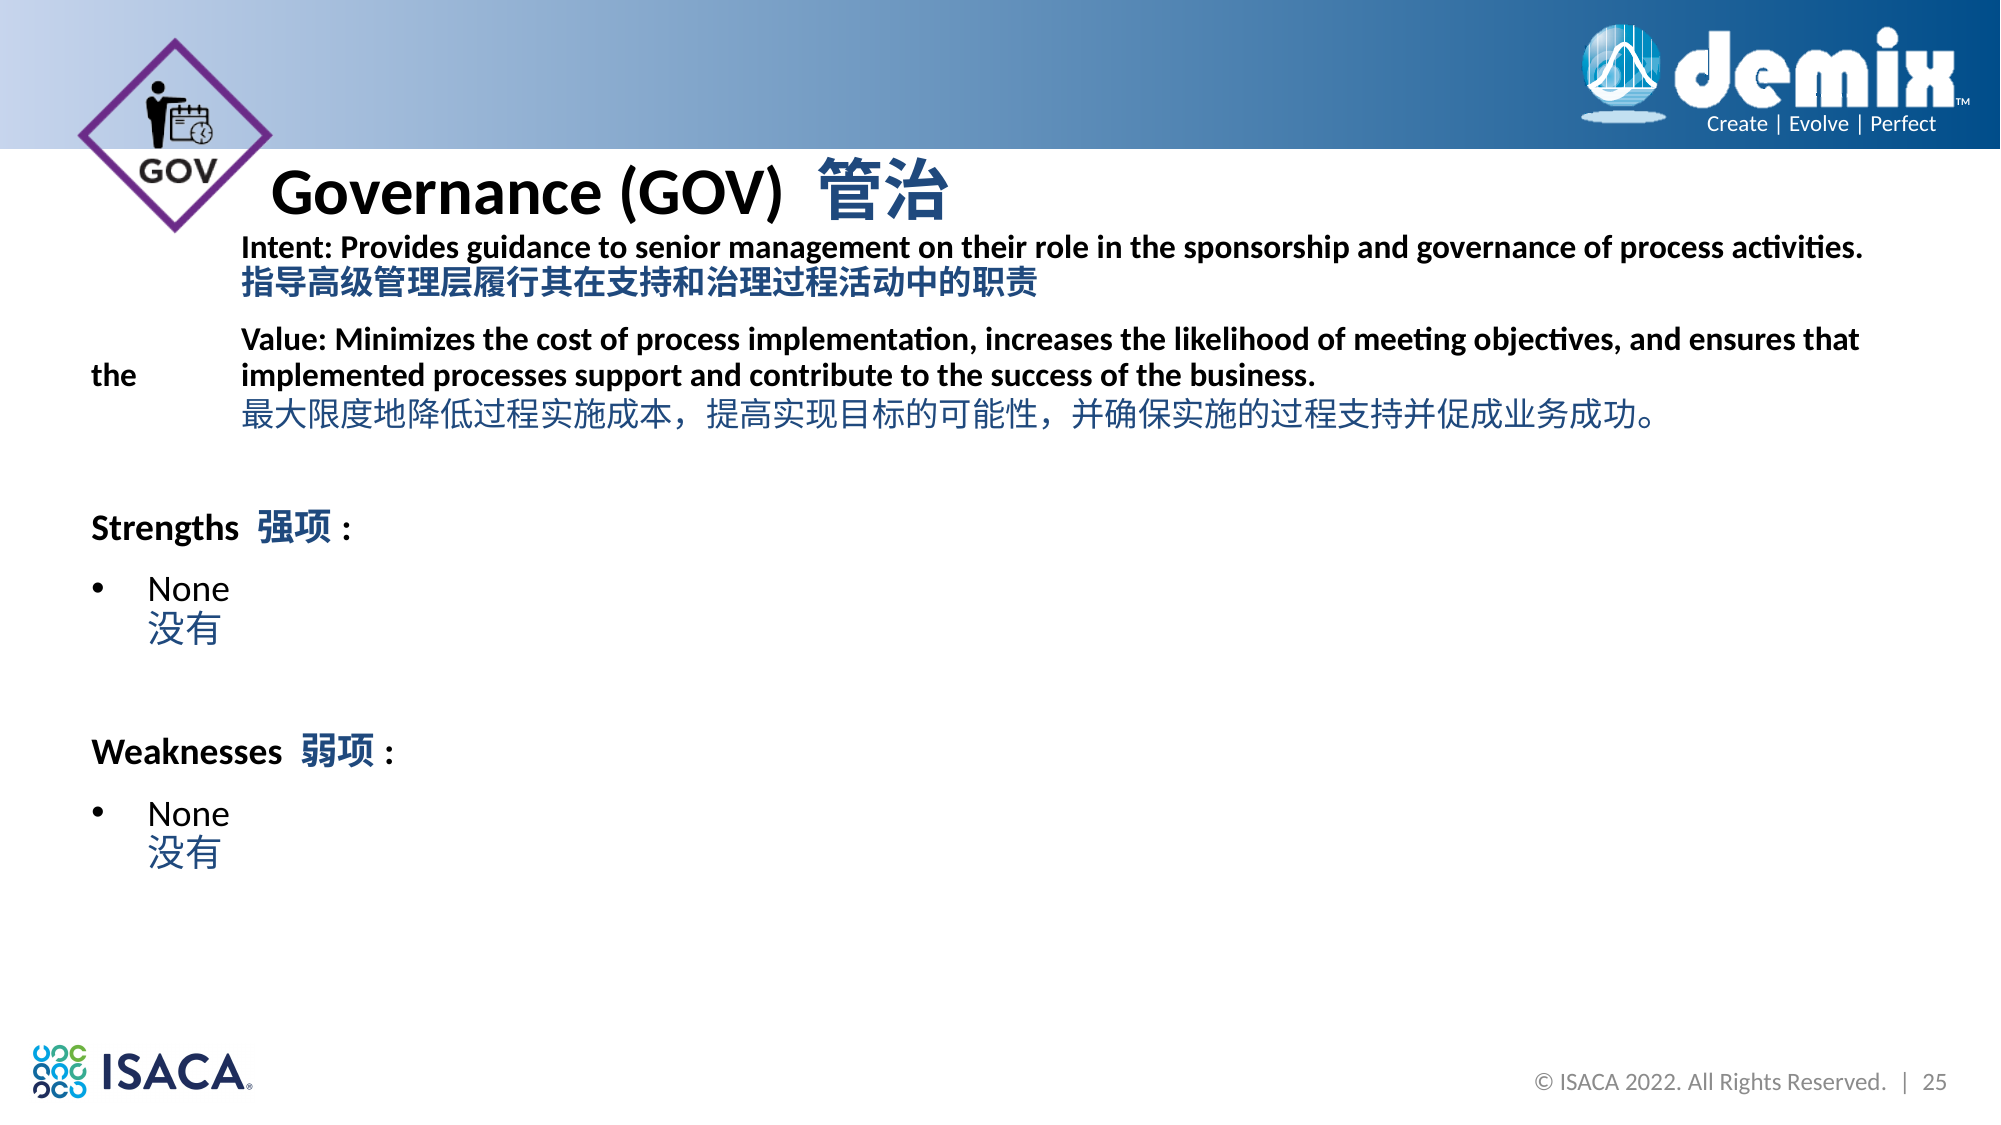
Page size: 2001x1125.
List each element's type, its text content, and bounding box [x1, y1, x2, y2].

picture [29, 1043, 255, 1103]
picture [76, 37, 275, 236]
text_box Strengths 强项: None 没有 Weaknesses 弱项: None 没有 [76, 500, 1925, 1009]
picture [1549, 3, 2000, 153]
title Governance (GOV) 管治 [275, 148, 1900, 221]
list Intent: Provides guidance to senior management on their role in the sponsorship and governance of process activities. 指导高级管理层履行其在支持和治理过程活动中的职责 Value: Minimizes the cost of process implementation, increases the likelihood of meeting objectives, and ensures that the implemented processes support and contribute to the success of the business. 最大限度地降低过程实施成本，提高实现目标的可能性，并确保实施的过程支持并促成业务成功。 [76, 221, 1924, 472]
